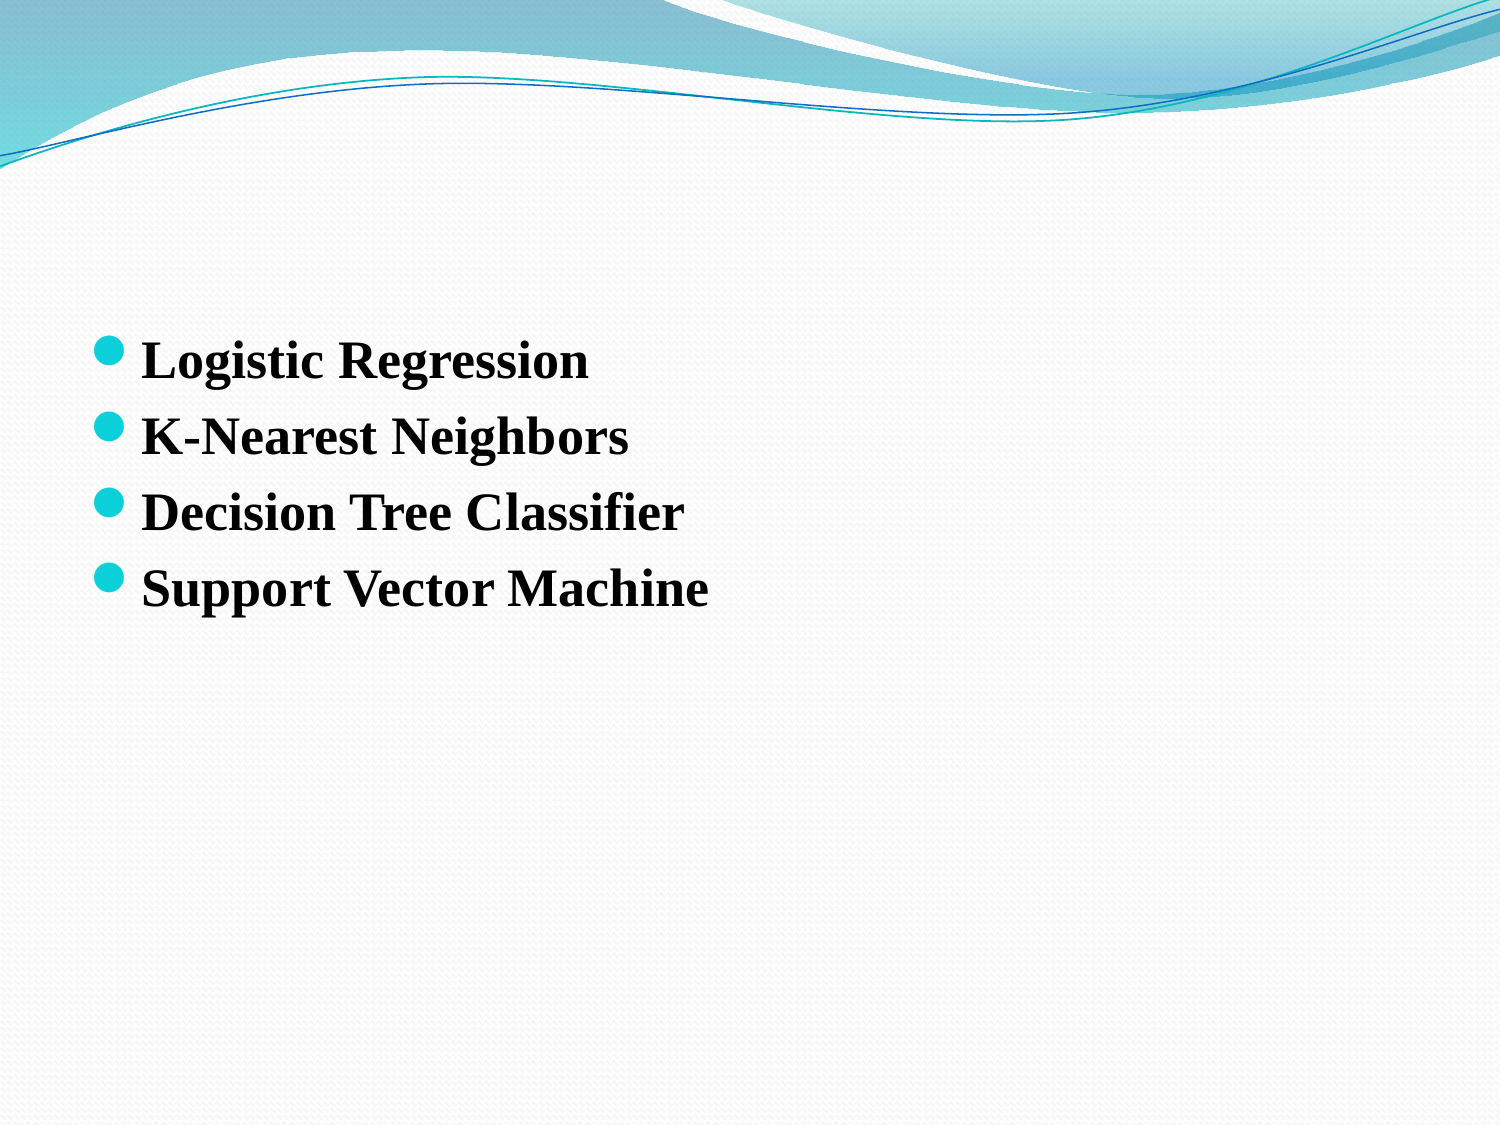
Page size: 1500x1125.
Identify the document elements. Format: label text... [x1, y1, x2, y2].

list Logistic Regression K-Nearest Neighbors Decision Tree Classifier Support Vector Machine [75, 317, 1425, 1038]
